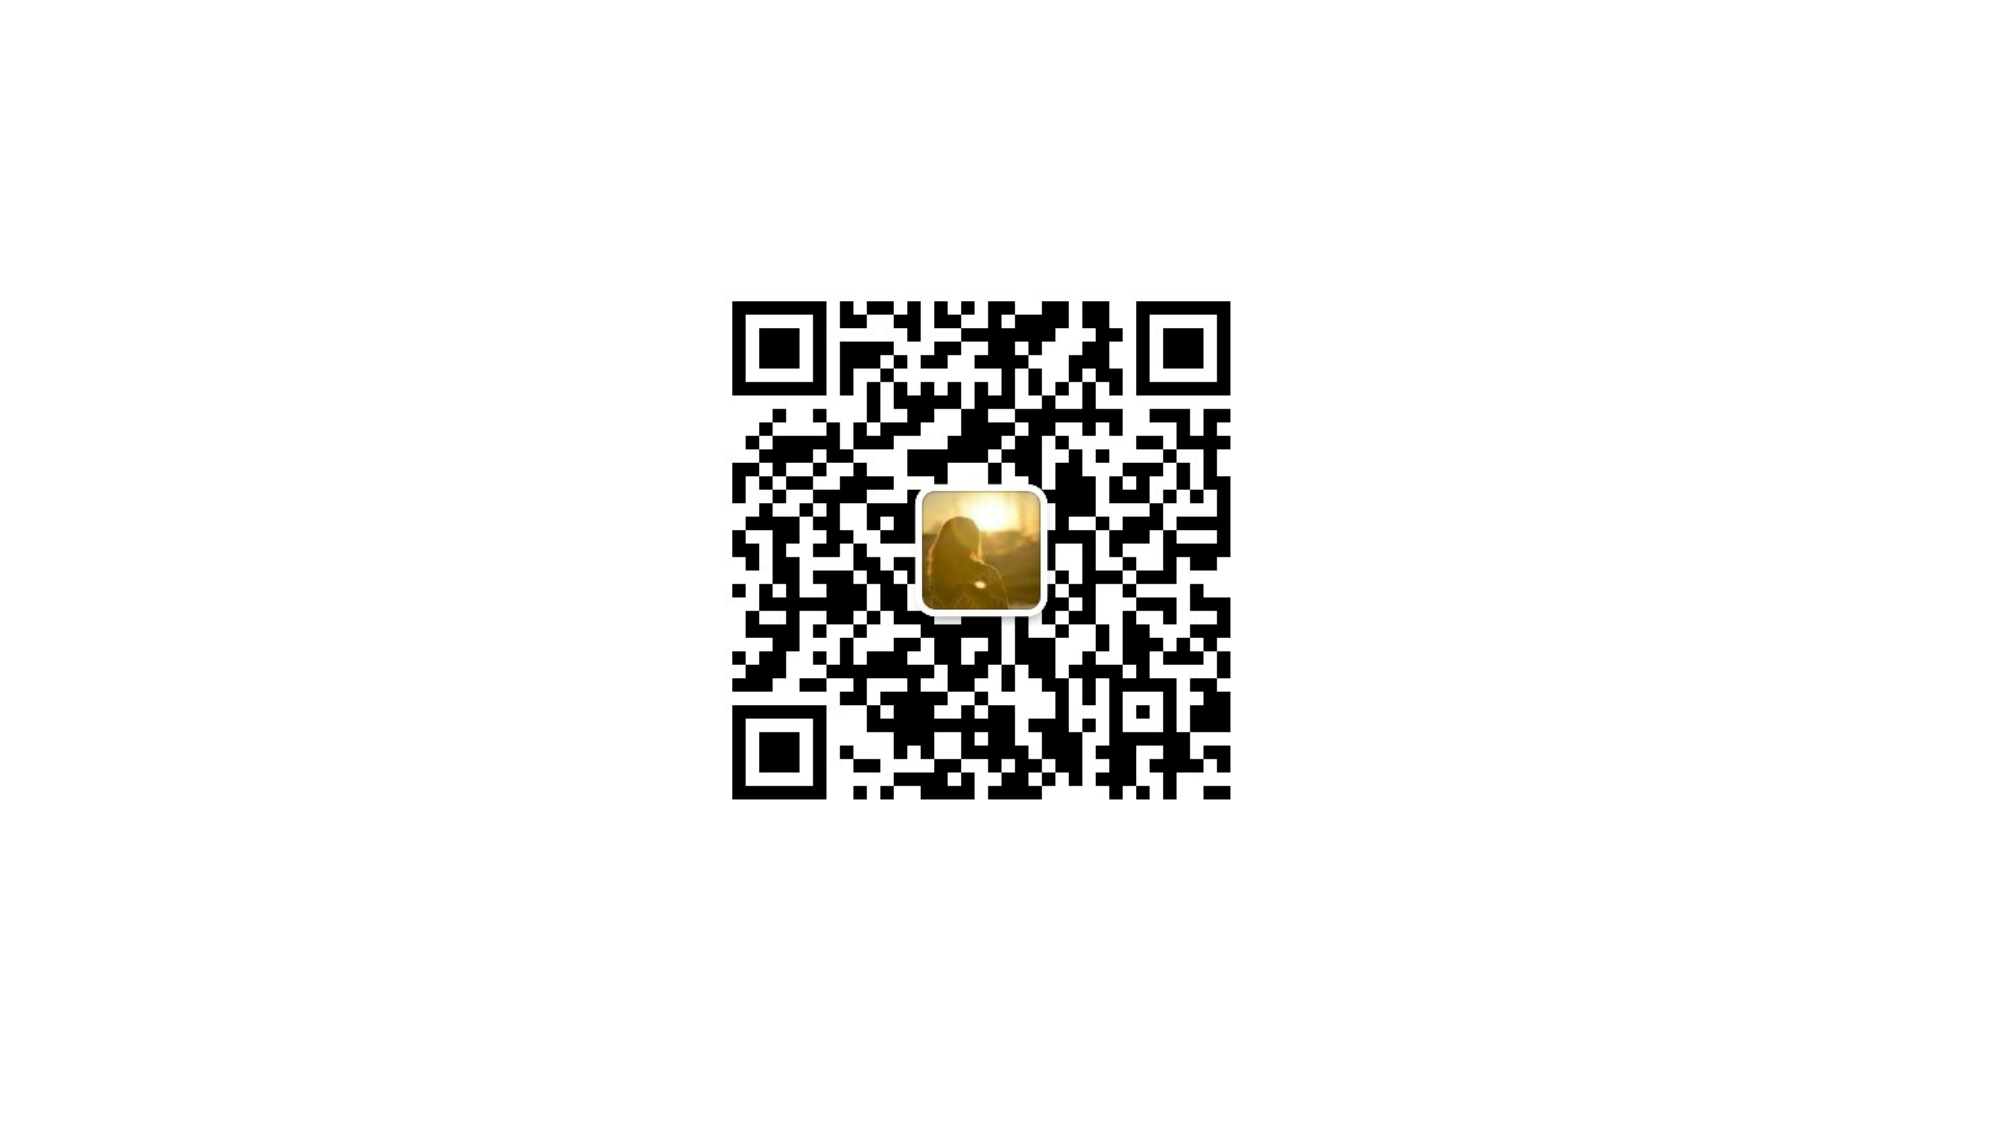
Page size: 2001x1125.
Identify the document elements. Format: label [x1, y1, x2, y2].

picture [692, 261, 1271, 840]
